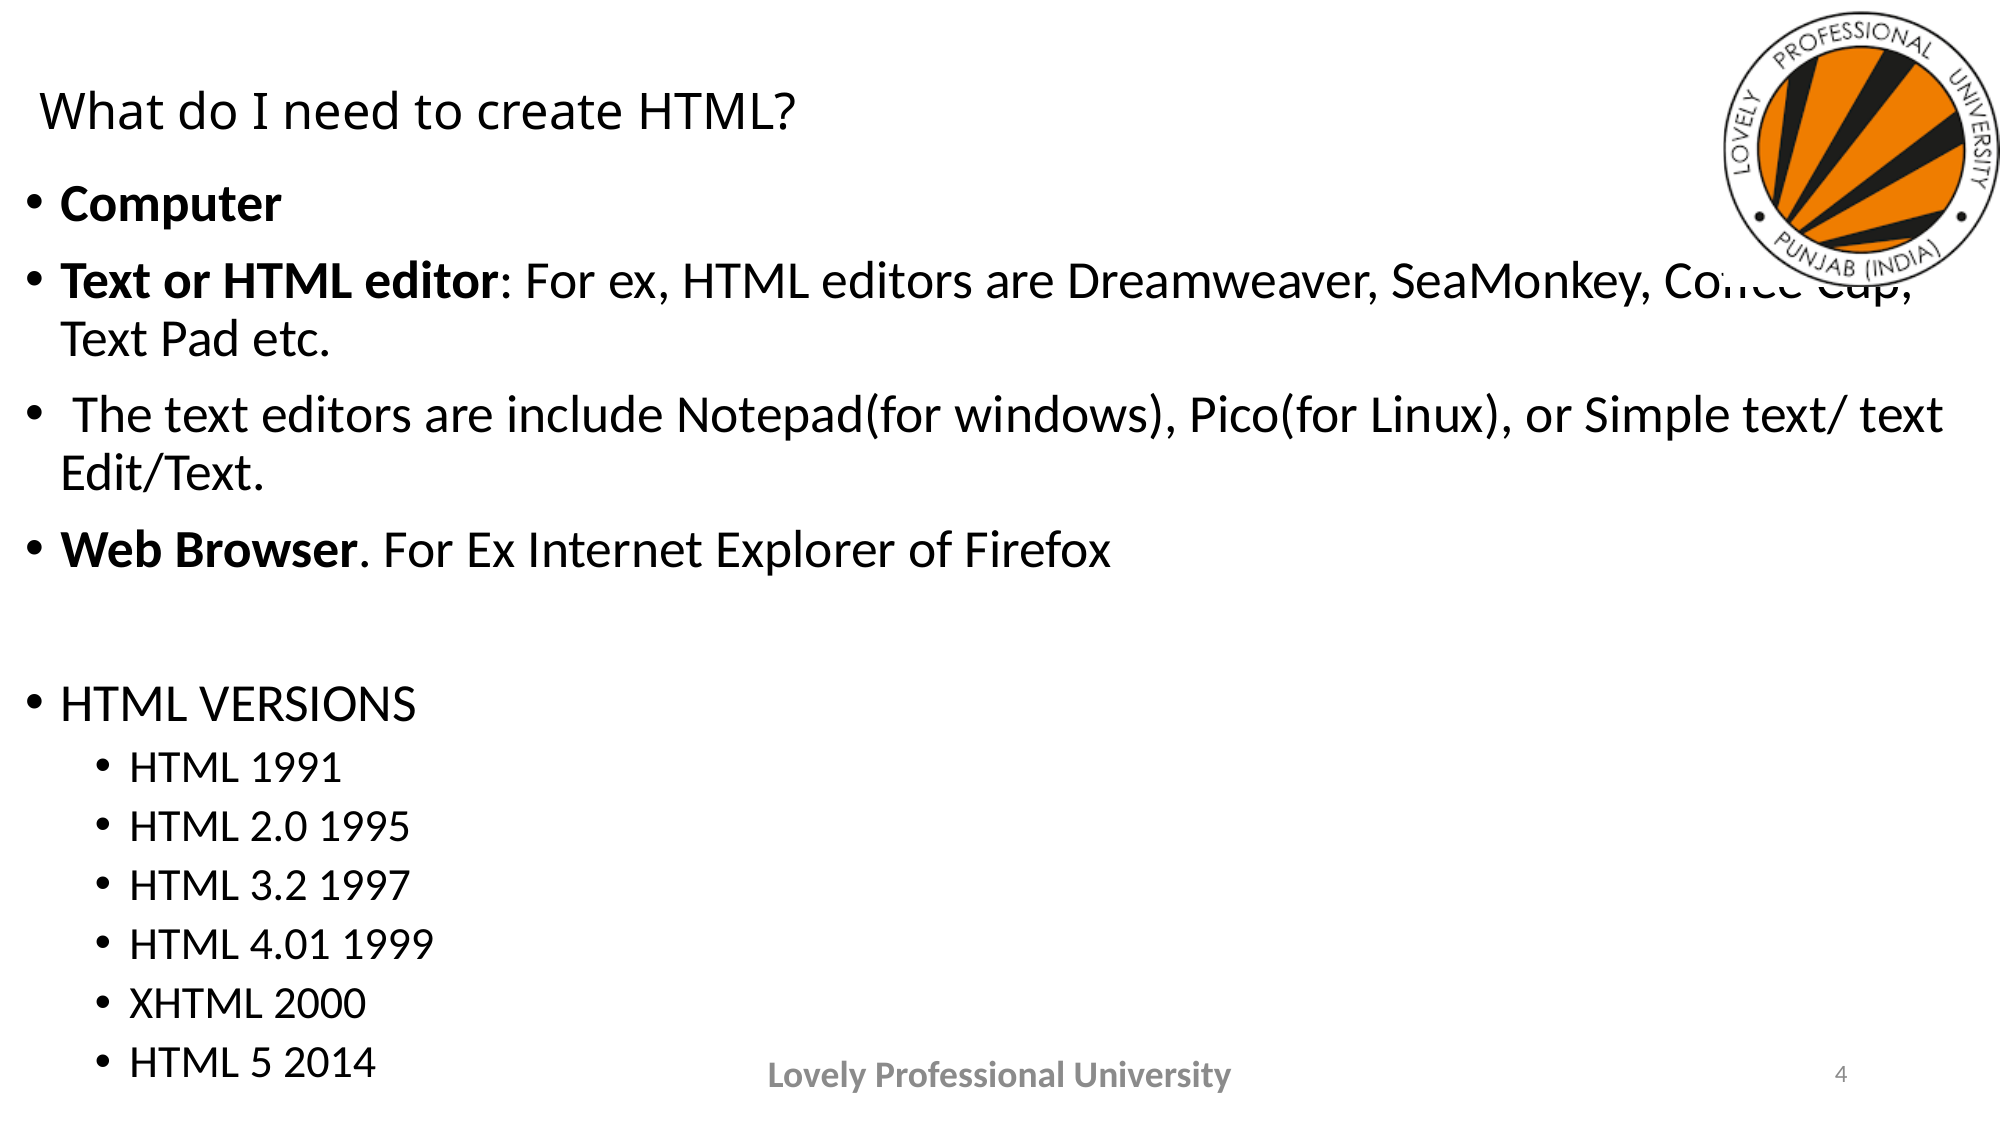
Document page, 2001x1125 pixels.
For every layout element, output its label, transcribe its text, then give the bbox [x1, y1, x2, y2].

footer Lovely Professional University [662, 1042, 1338, 1103]
title What do I need to create HTML? [24, 77, 1487, 167]
slide_number 4 [1412, 1042, 1863, 1103]
list Computer Text or HTML editor: For ex, HTML editors are Dreamweaver, SeaMonkey, Coffee Cup, Text Pad etc. The text editors are include Notepad(for windows), Pico(for Linux), or Simple text/ text Edit/Text. Web Browser. For Ex Internet Explorer of Firefox HTML VERSIONS HTML 1991 HTML 2.0 1995 HTML 3.2 1997 HTML 4.01 1999 XHTML 2000 HTML 5 2014 [10, 167, 1990, 1104]
picture [1723, 1, 2000, 287]
